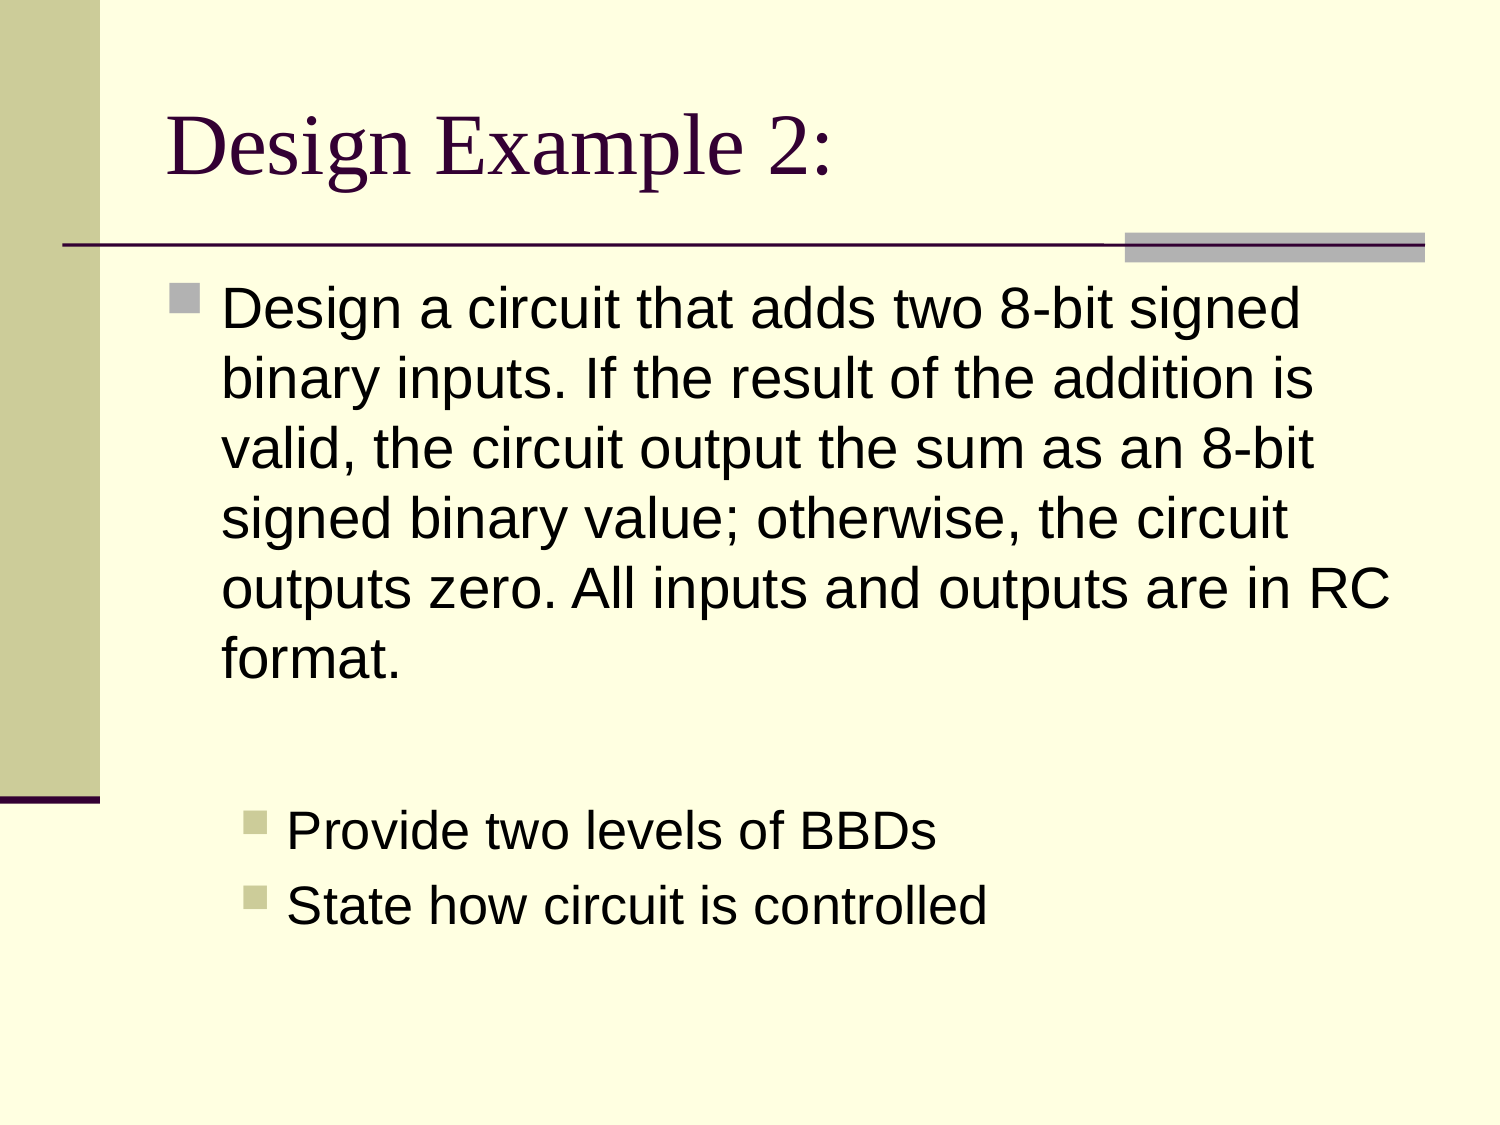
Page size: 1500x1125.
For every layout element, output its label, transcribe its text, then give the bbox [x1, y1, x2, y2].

title Design Example 2: [150, 45, 1425, 234]
list Design a circuit that adds two 8-bit signed binary inputs. If the result of the addition is valid, the circuit output the sum as an 8-bit signed binary value; otherwise, the circuit outputs zero. All inputs and outputs are in RC format. Provide two levels of BBDs State how circuit is controlled [150, 262, 1425, 1006]
